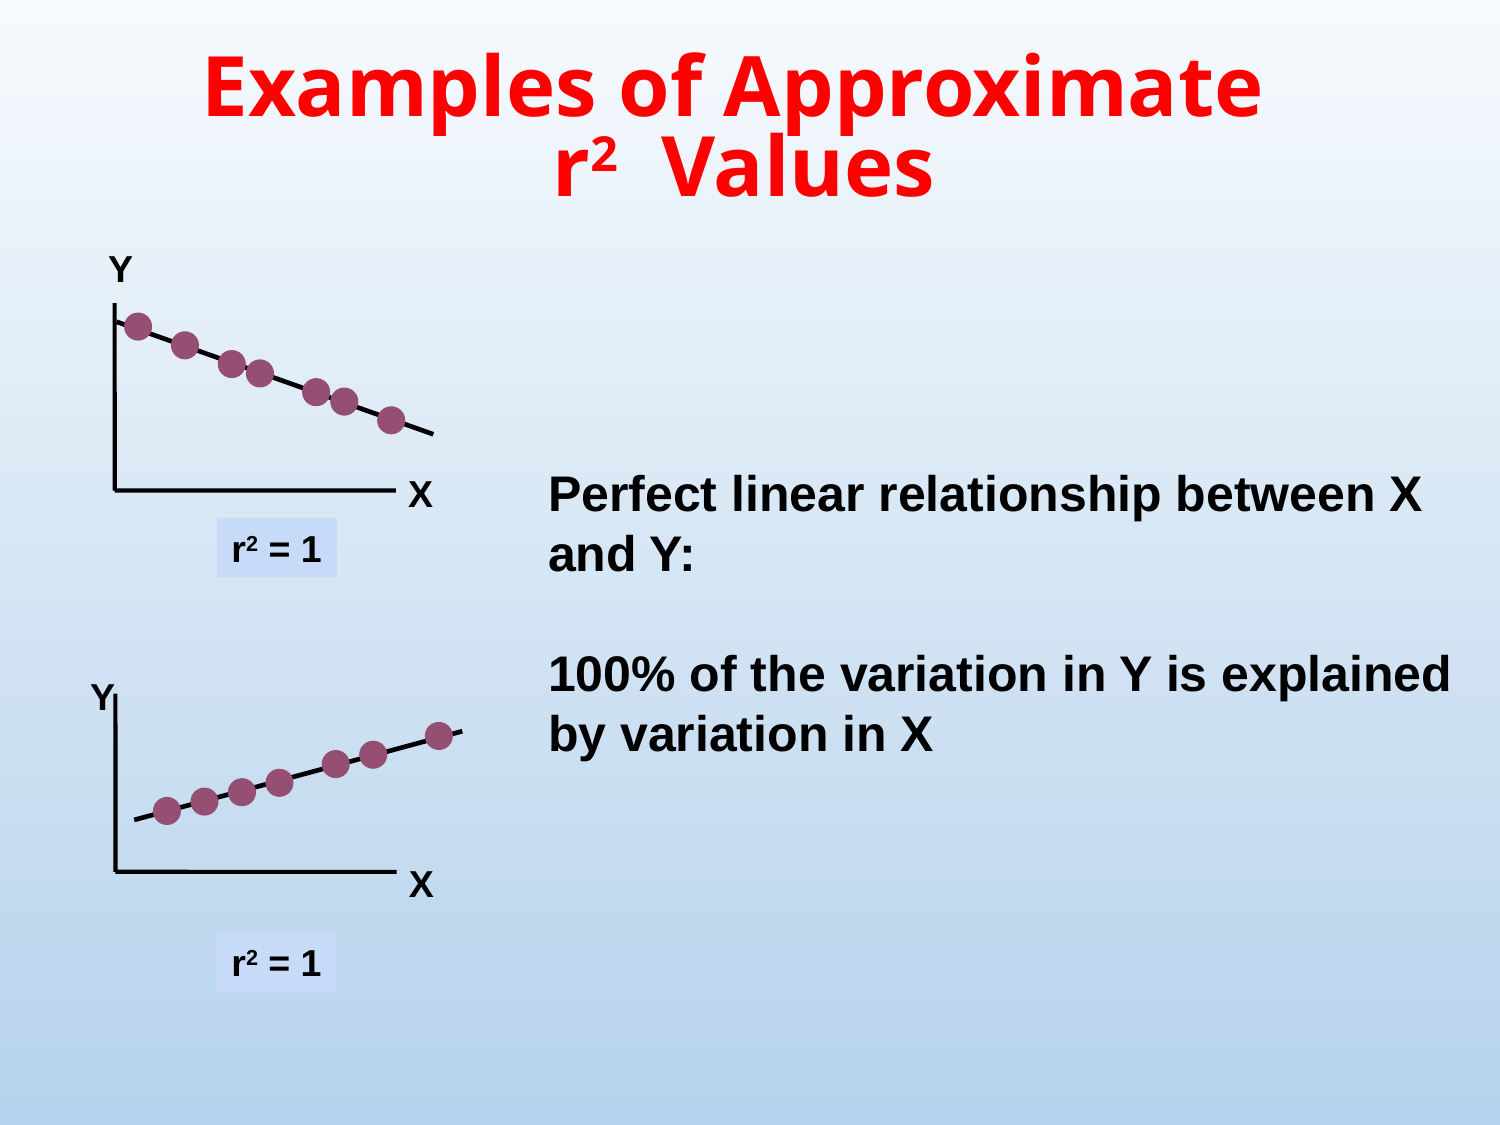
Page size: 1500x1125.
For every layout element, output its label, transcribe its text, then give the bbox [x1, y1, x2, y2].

text_box Y [93, 237, 148, 297]
text_box [424, 721, 453, 751]
text_box X [393, 462, 448, 522]
text_box [359, 740, 388, 769]
text_box [330, 387, 359, 416]
text_box [190, 787, 219, 816]
text_box X [394, 852, 449, 913]
text_box r2 = 1 [216, 517, 337, 578]
text_box [124, 312, 153, 341]
text_box [152, 796, 182, 826]
text_box r2 = 1 [216, 931, 337, 992]
text_box [302, 378, 331, 407]
text_box [170, 331, 200, 360]
text_box [217, 350, 246, 379]
text_box Y [75, 665, 131, 726]
text_box [245, 359, 275, 388]
text_box Perfect linear relationship between X and Y: 100% of the variation in Y is explained by variation in X [533, 454, 1484, 769]
text_box [377, 406, 406, 435]
text_box [321, 750, 350, 779]
text_box Examples of Approximate r2 Values [28, 41, 1460, 224]
text_box [265, 768, 294, 797]
text_box [227, 778, 257, 807]
